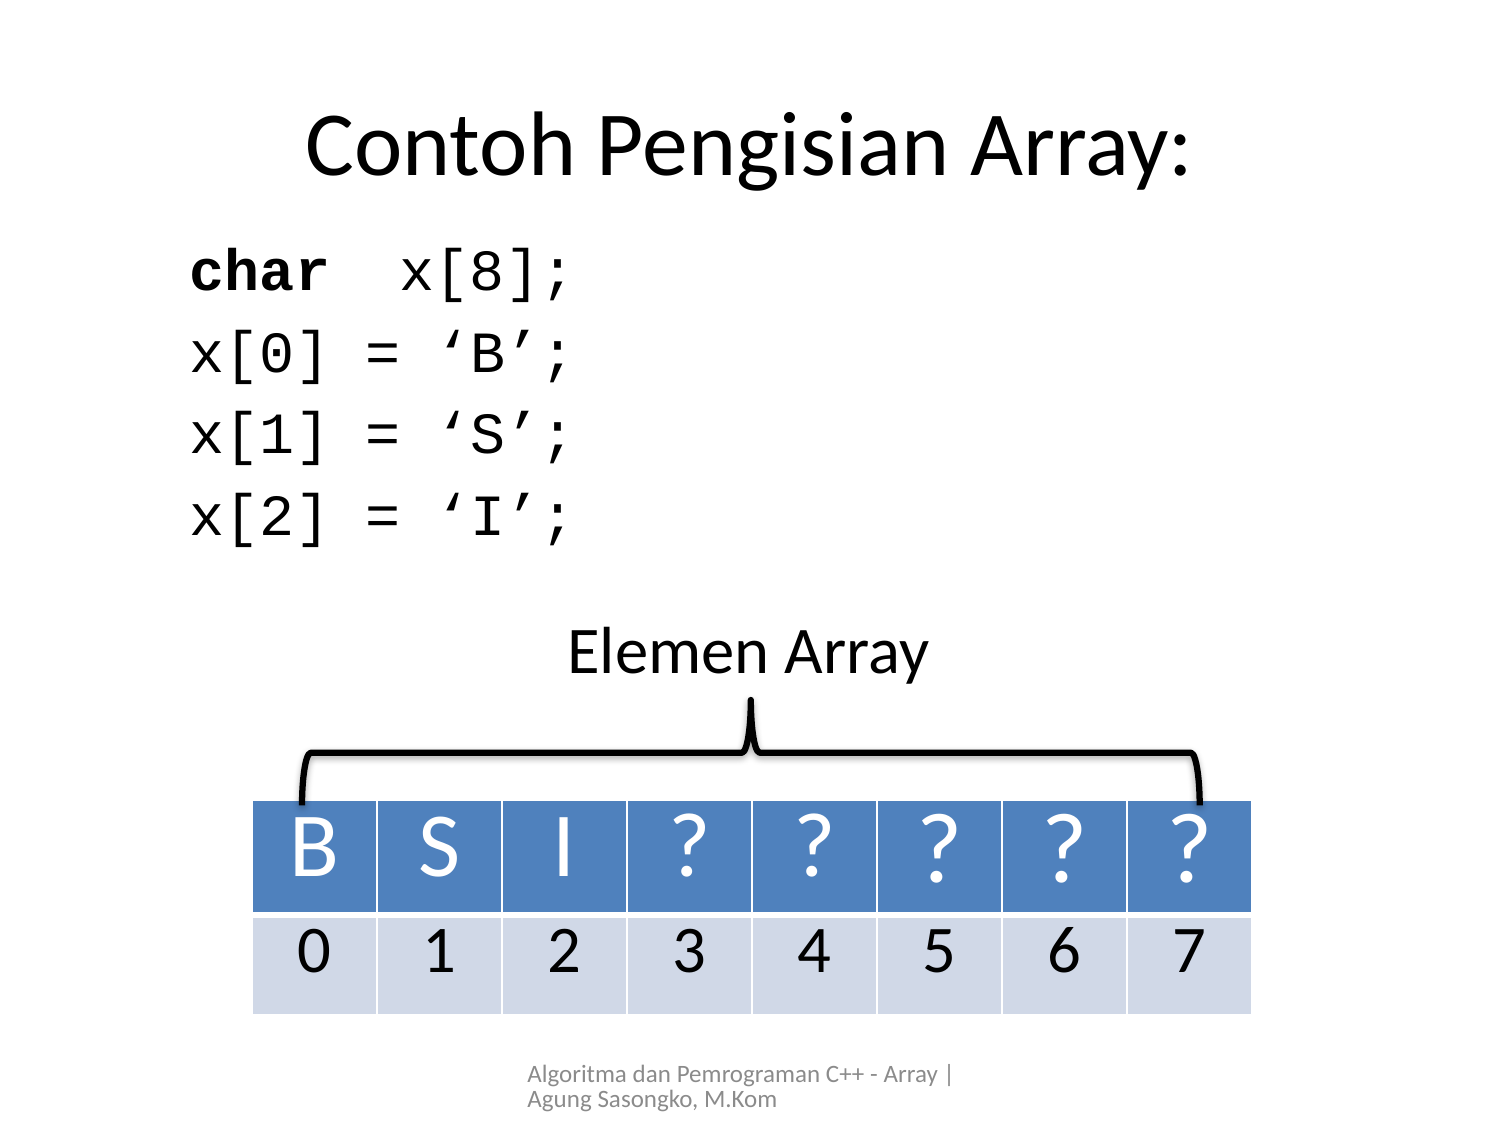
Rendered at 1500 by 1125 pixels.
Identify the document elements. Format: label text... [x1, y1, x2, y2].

table_cell 4 [753, 918, 876, 1014]
table_header B [253, 801, 376, 912]
table_cell 6 [1003, 918, 1126, 1014]
list char x[8]; x[0] = ‘B’; x[1] = ‘S’; x[2] = ‘I’; [174, 224, 1405, 1013]
table_header S [378, 812, 501, 912]
table_header ? [628, 812, 751, 912]
table_cell 2 [503, 918, 626, 1014]
table_header ? [1128, 801, 1251, 912]
table_header ? [878, 812, 1001, 912]
table_cell 7 [1128, 918, 1251, 1014]
table_cell 0 [253, 918, 376, 1014]
table_cell 5 [878, 918, 1001, 1014]
footer Algoritma dan Pemrograman C++ - Array | Agung Sasongko, M.Kom [512, 1042, 988, 1103]
text_box Elemen Array [552, 599, 945, 695]
table_header I [503, 812, 626, 912]
table_header ? [753, 812, 876, 912]
title Contoh Pengisian Array: [75, 45, 1425, 233]
text_box [298, 696, 1203, 806]
table_cell 3 [628, 918, 751, 1014]
table_cell 1 [378, 918, 501, 1014]
table_header ? [1003, 812, 1126, 912]
